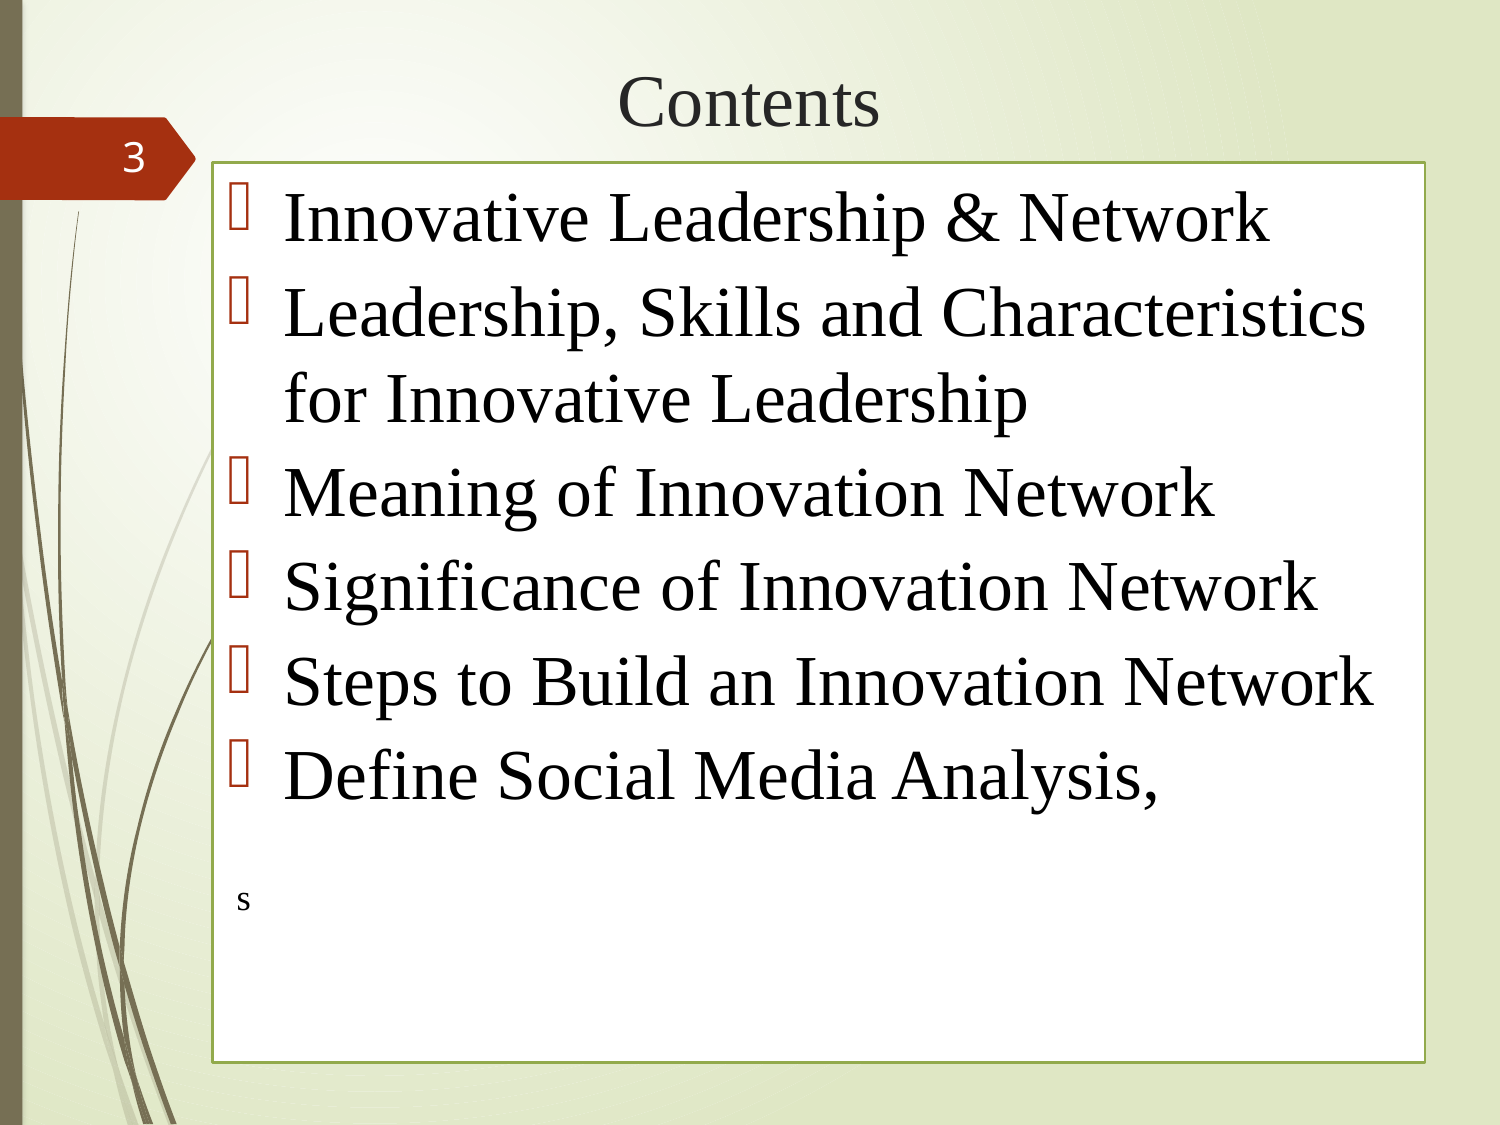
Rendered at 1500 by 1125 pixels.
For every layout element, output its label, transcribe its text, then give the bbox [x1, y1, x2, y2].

title Contents [75, 45, 1425, 150]
slide_number 3 [65, 129, 162, 190]
list Innovative Leadership & Network Leadership, Skills and Characteristics for Innovative Leadership Meaning of Innovation Network Significance of Innovation Network Steps to Build an Innovation Network Define Social Media Analysis, s [211, 161, 1426, 1064]
